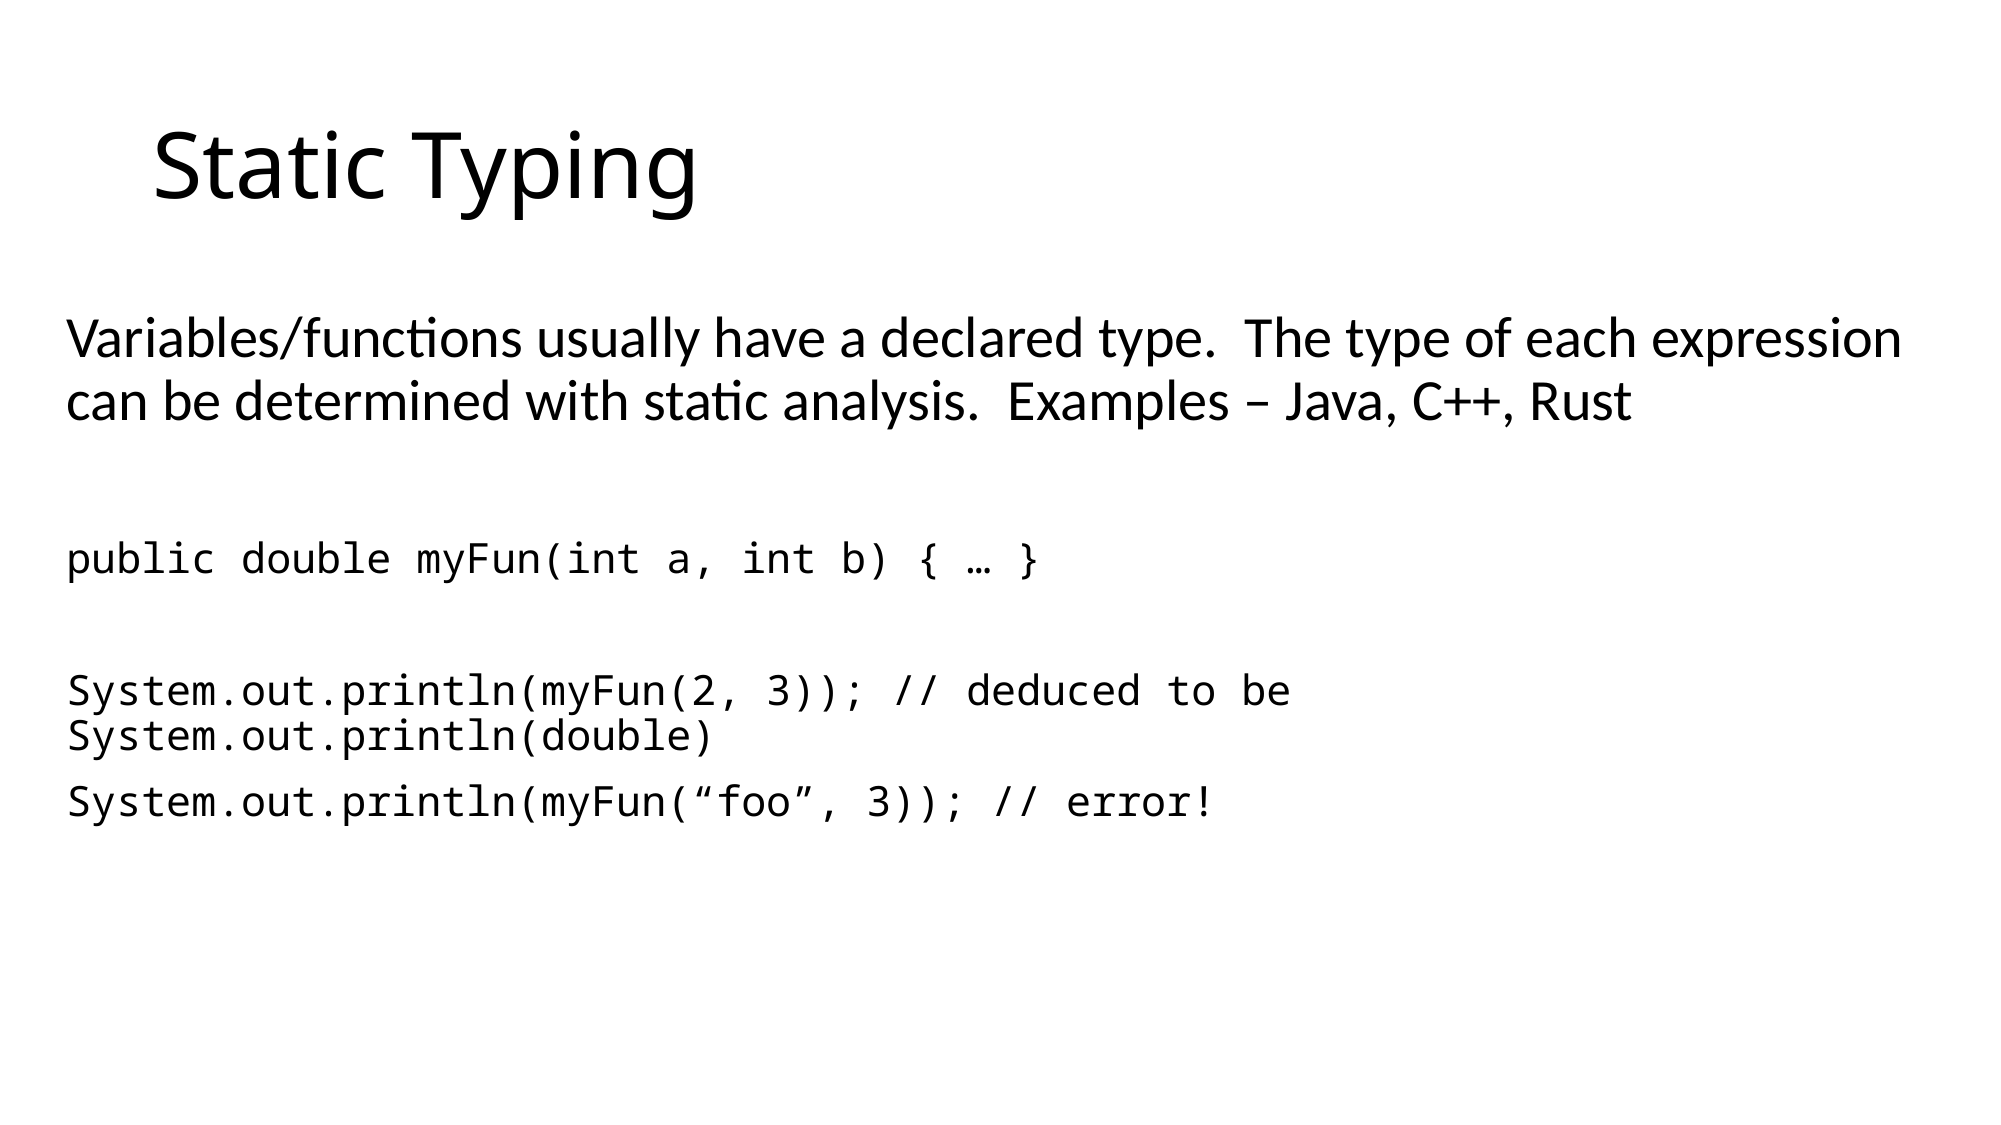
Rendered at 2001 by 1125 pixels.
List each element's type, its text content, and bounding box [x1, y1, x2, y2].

list Variables/functions usually have a declared type. The type of each expression can be determined with static analysis. Examples – Java, C++, Rust public double myFun(int a, int b) { … } System.out.println(myFun(2, 3)); // deduced to be System.out.println(double) System.out.println(myFun(“foo”, 3)); // error! [51, 299, 1976, 1014]
title Static Typing [137, 59, 1863, 278]
